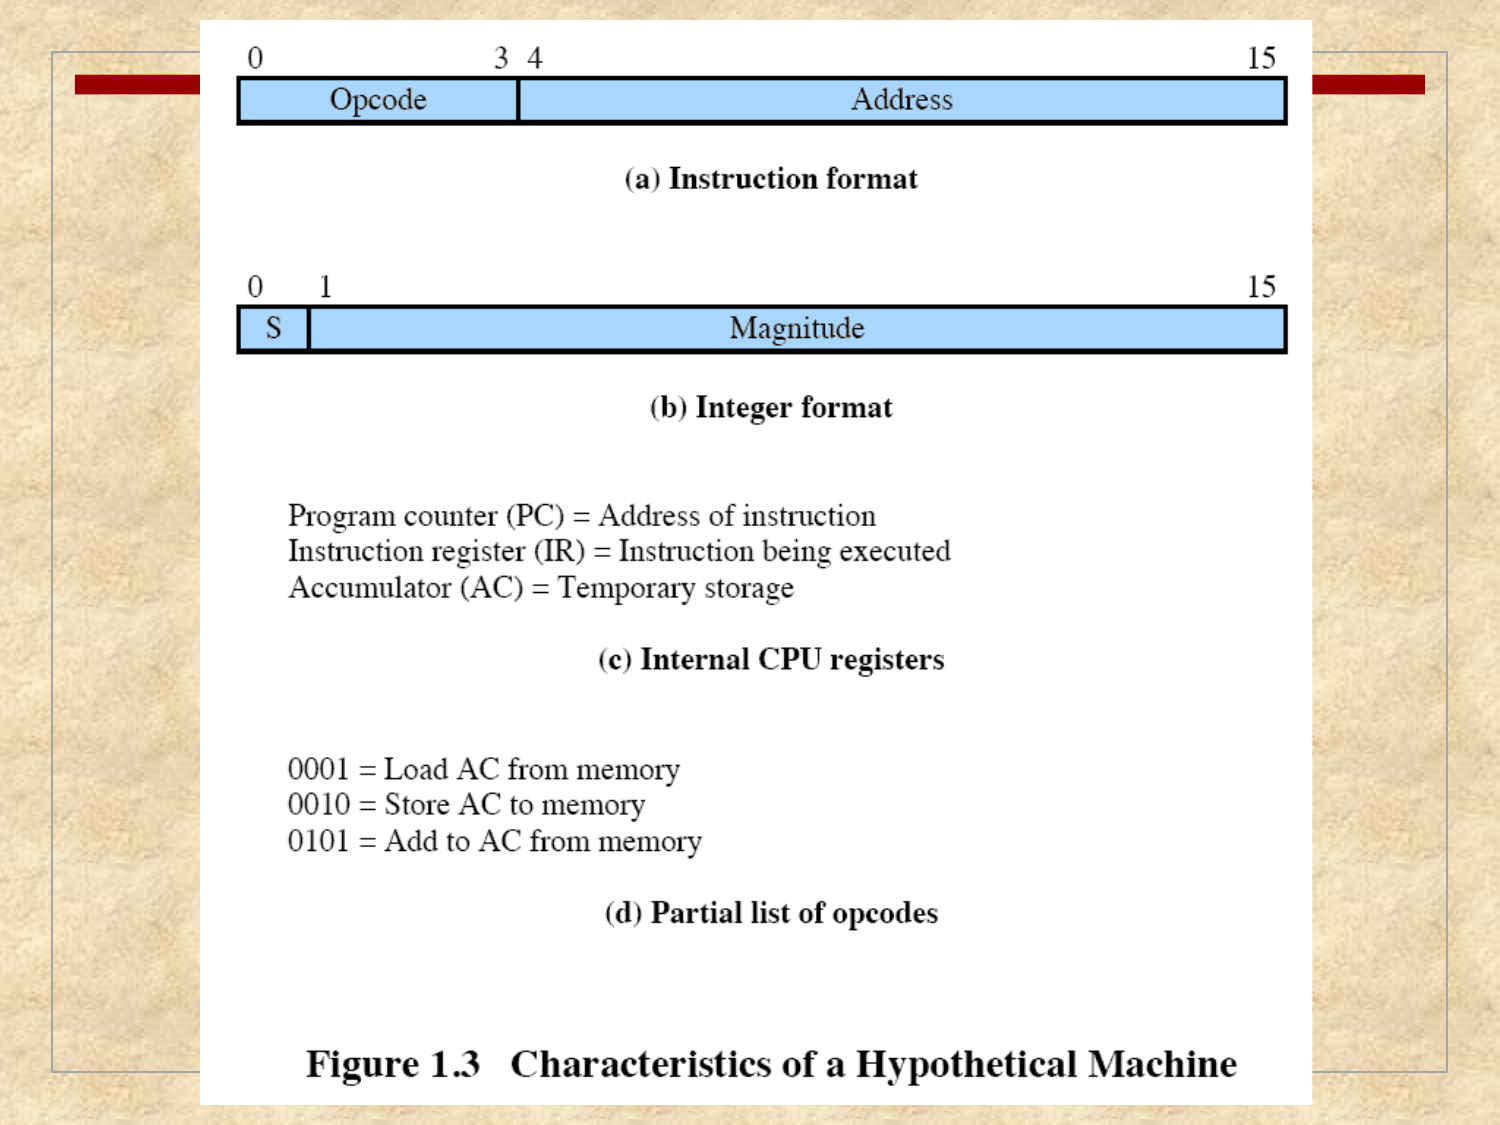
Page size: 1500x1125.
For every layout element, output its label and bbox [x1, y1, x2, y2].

picture [0, 0, 1500, 1125]
list [199, 19, 1314, 1112]
